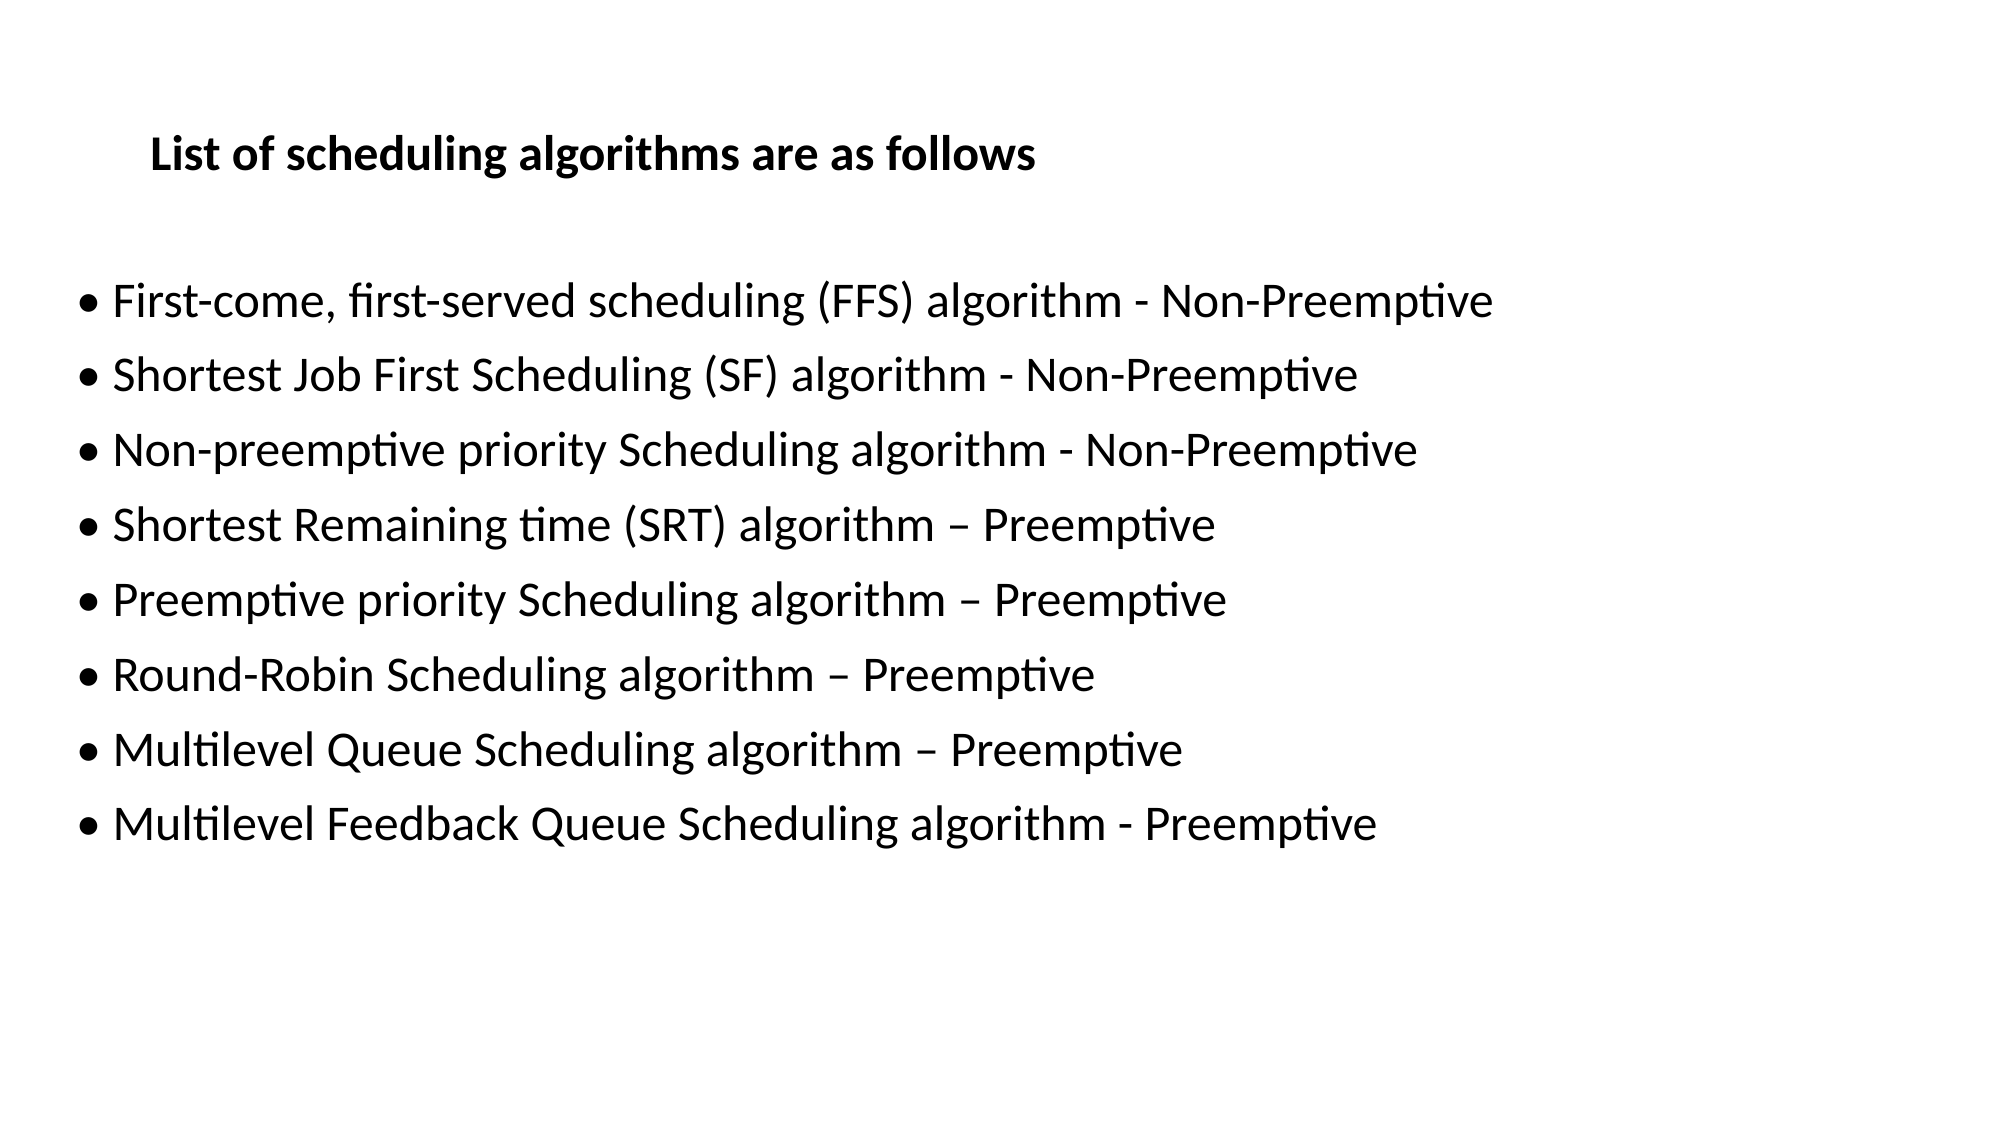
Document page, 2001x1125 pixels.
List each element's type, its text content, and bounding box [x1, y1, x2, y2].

text_box List of scheduling algorithms are as follows [135, 113, 1135, 189]
subtitle • First-come, first-served scheduling (FFS) algorithm - Non-Preemptive • Shortest Job First Scheduling (SF) algorithm - Non-Preemptive • Non-preemptive priority Scheduling algorithm - Non-Preemptive • Shortest Remaining time (SRT) algorithm – Preemptive • Preemptive priority Scheduling algorithm – Preemptive • Round-Robin Scheduling algorithm – Preemptive • Multilevel Queue Scheduling algorithm – Preemptive • Multilevel Feedback Queue Scheduling algorithm - Preemptive [61, 266, 1854, 983]
